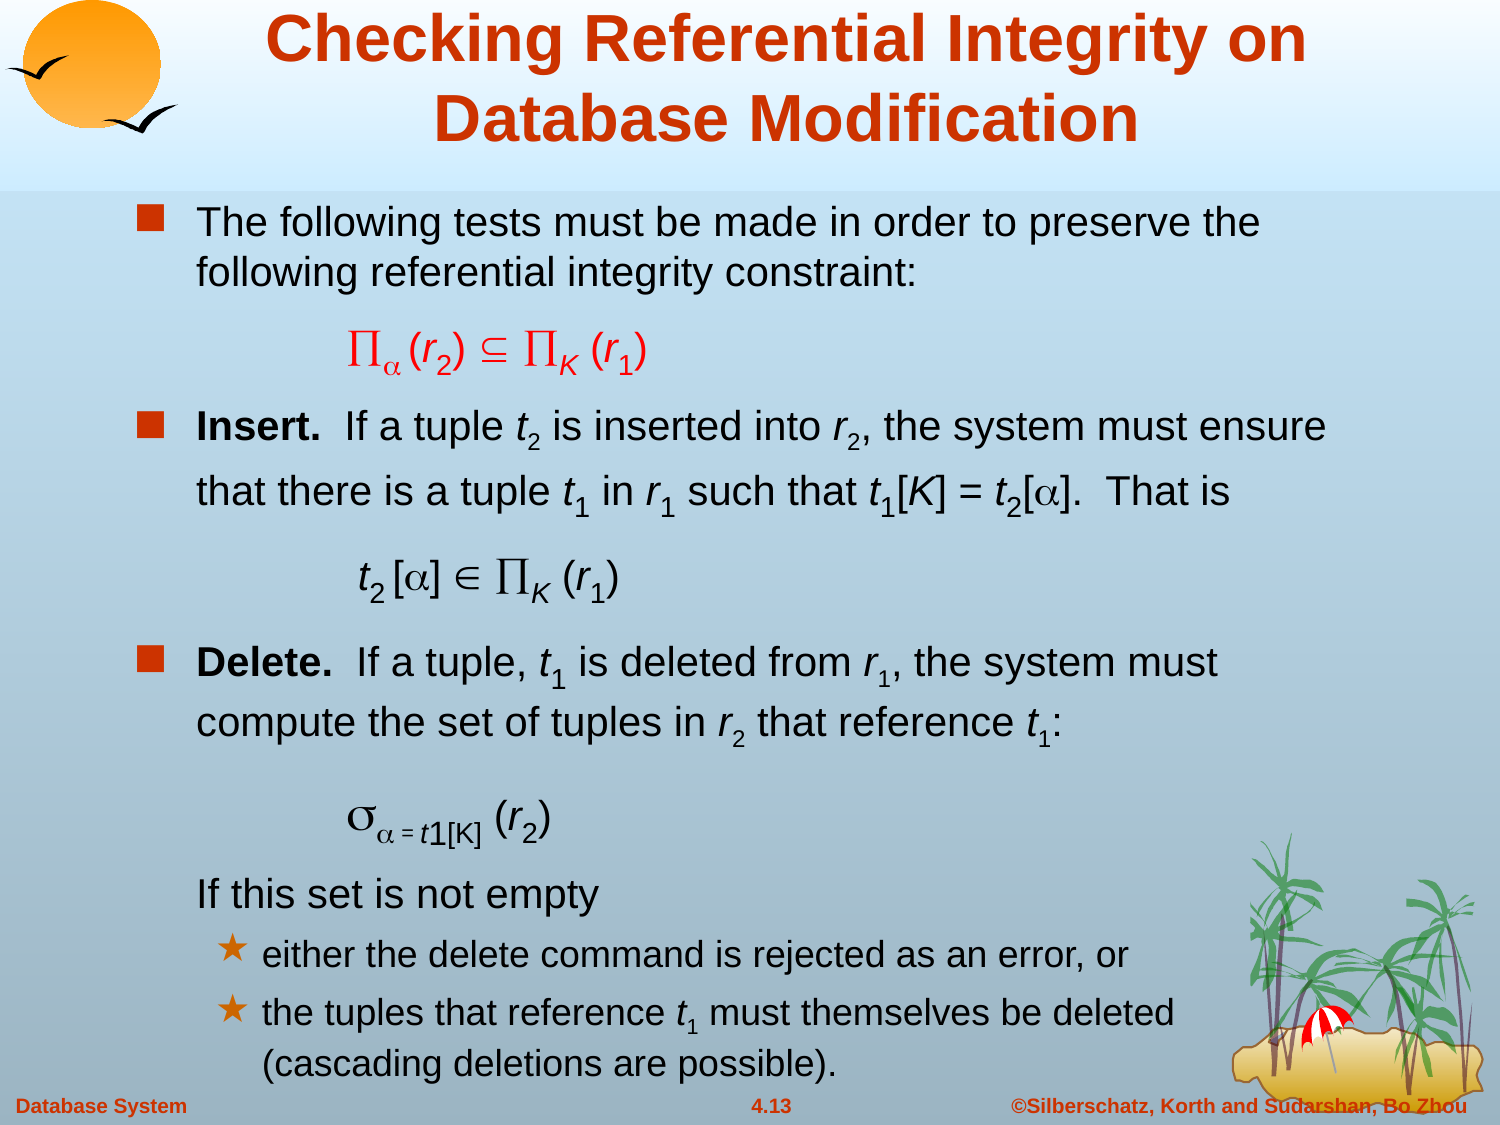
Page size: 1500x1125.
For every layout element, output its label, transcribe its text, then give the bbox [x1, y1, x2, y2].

title Checking Referential Integrity on Database Modification [124, 62, 1451, 163]
list The following tests must be made in order to preserve the following referential integrity constraint:  (r2)  K (r1) Insert. If a tuple t2 is inserted into r2, the system must ensure that there is a tuple t1 in r1 such that t1[K] = t2[]. That is t2 []  K (r1) Delete. If a tuple, t1 is deleted from r1, the system must compute the set of tuples in r2 that reference t1:  = t1[K] (r2) If this set is not empty either the delete command is rejected as an error, or the tuples that reference t1 must themselves be deleted (cascading deletions are possible). [125, 187, 1388, 1025]
